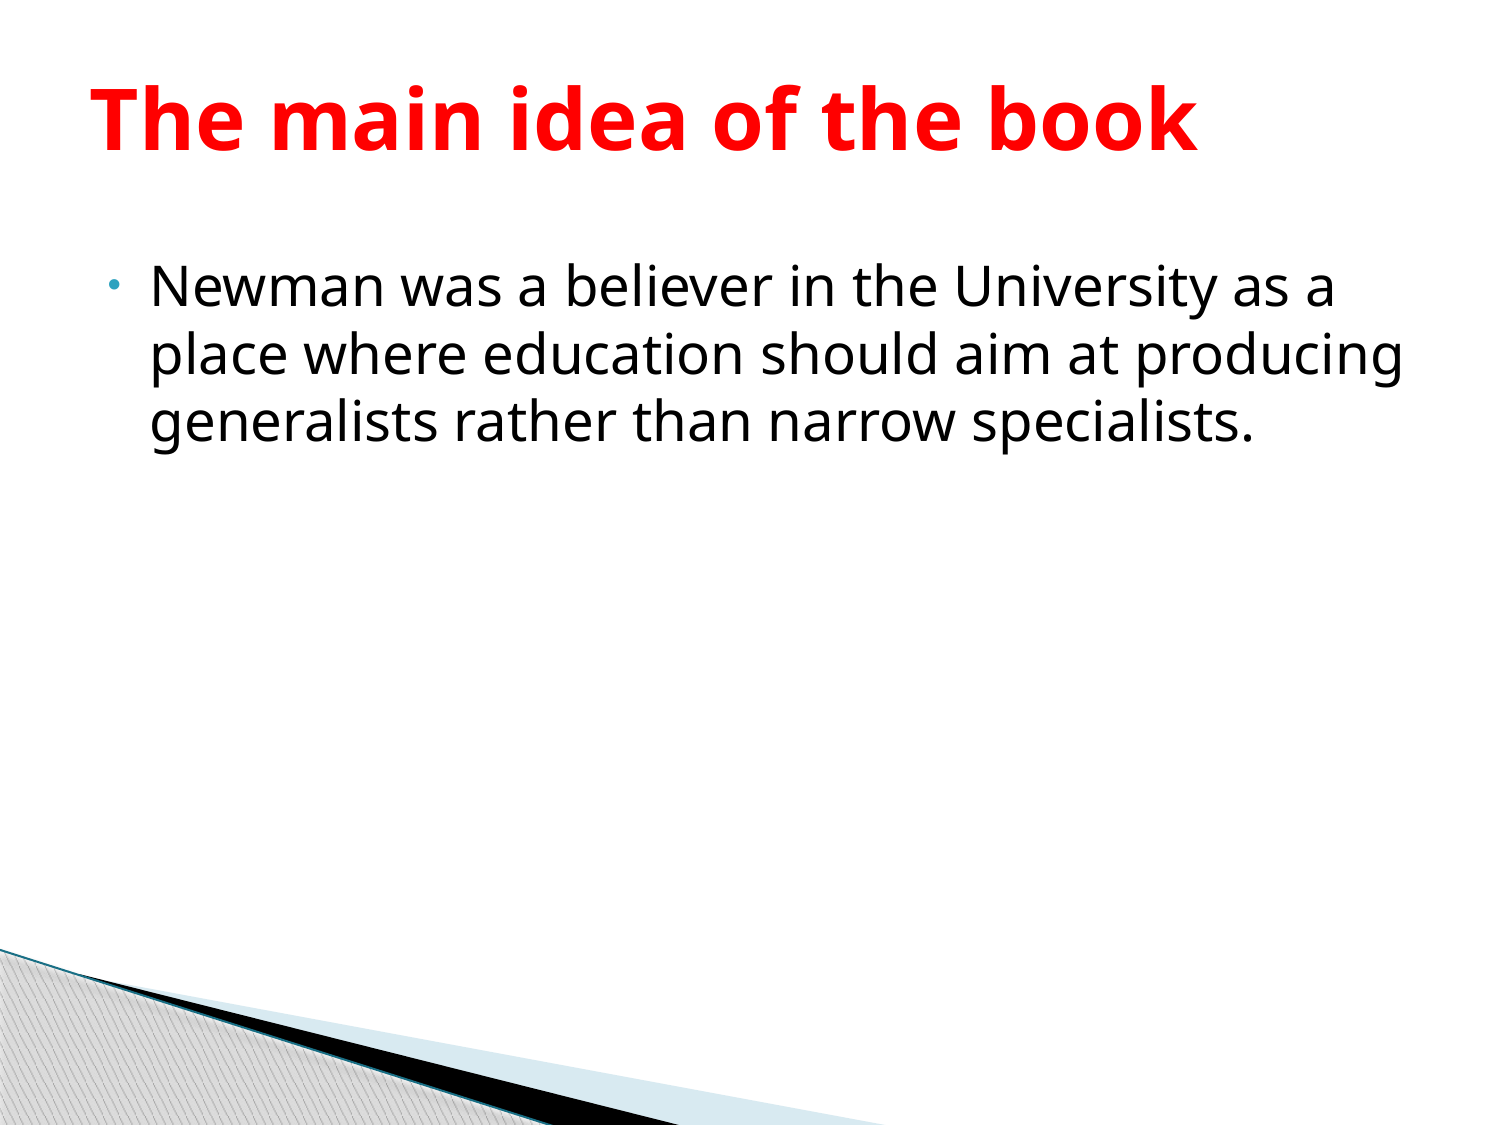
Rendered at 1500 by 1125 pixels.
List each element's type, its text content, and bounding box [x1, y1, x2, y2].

list Newman was a believer in the University as a place where education should aim at producing generalists rather than narrow specialists. [75, 243, 1425, 986]
title The main idea of the book [75, 45, 1425, 188]
